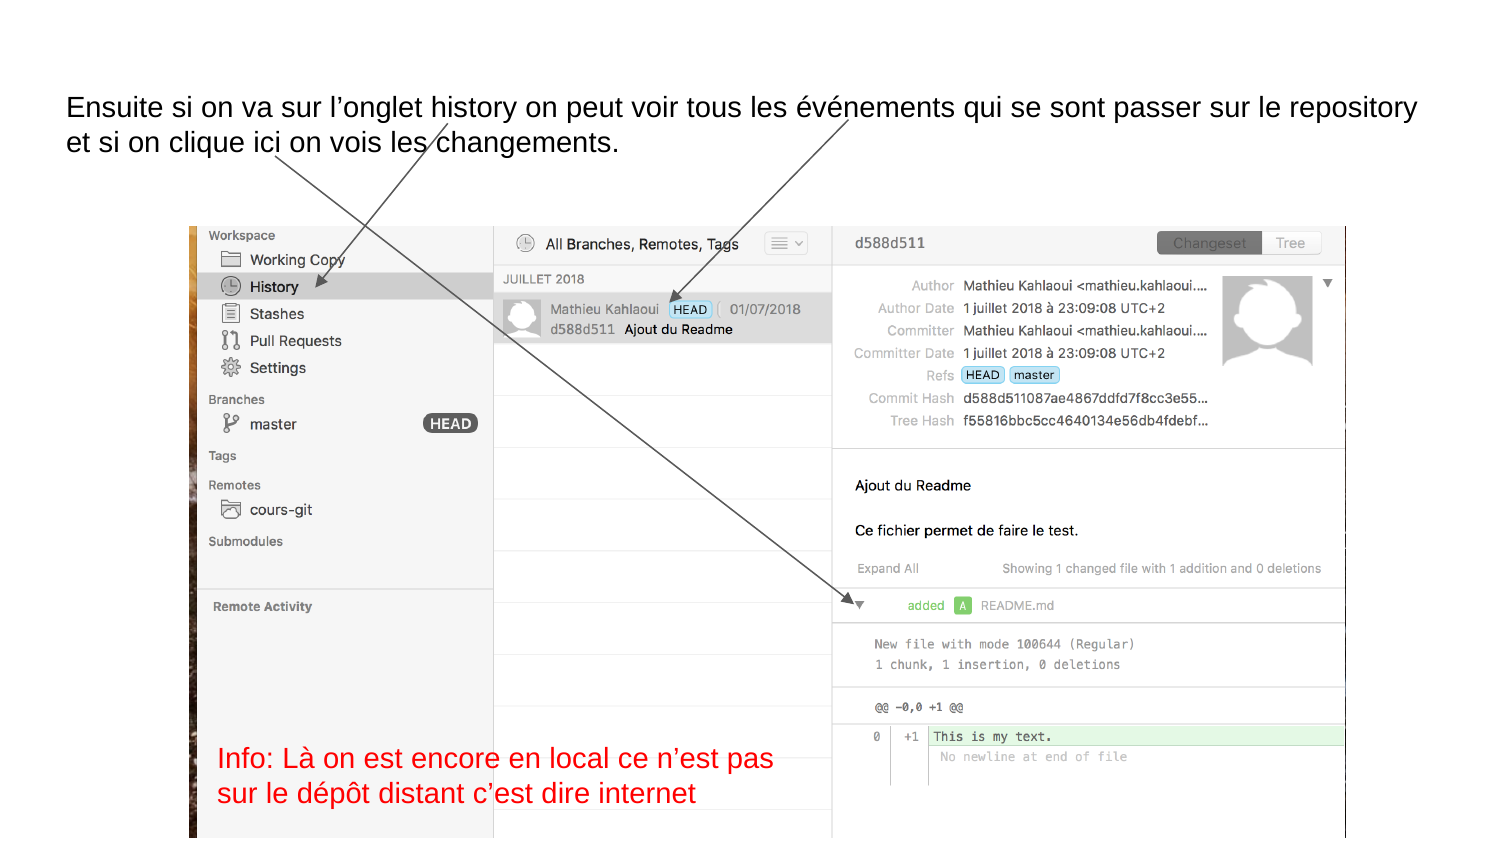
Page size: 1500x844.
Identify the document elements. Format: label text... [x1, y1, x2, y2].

title Ensuite si on va sur l’onglet history on peut voir tous les événements qui se sont passer sur le repository et si on clique ici on vois les changements. [51, 72, 1449, 167]
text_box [314, 123, 449, 154]
picture [189, 225, 1346, 838]
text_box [668, 119, 849, 154]
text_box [274, 155, 855, 605]
